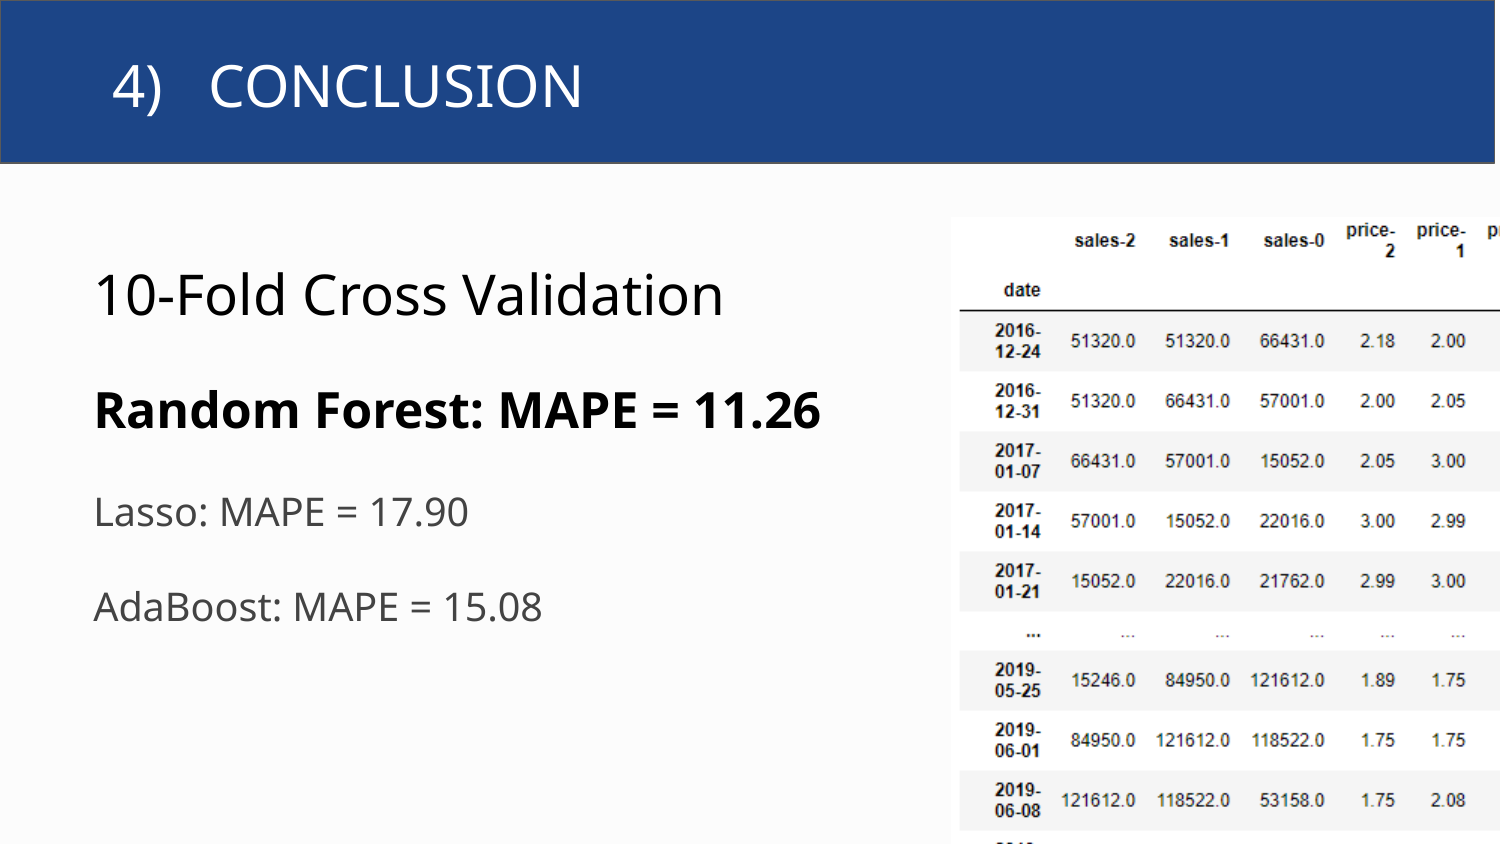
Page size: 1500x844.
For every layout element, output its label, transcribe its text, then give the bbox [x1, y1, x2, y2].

text_box [0, 0, 1495, 163]
text_box 10-Fold Cross Validation Random Forest: MAPE = 11.26 Lasso: MAPE = 17.90 AdaBoost: MAPE = 15.08 [78, 243, 892, 706]
title 4) CONCLUSION [97, 34, 709, 129]
picture [951, 217, 1500, 844]
